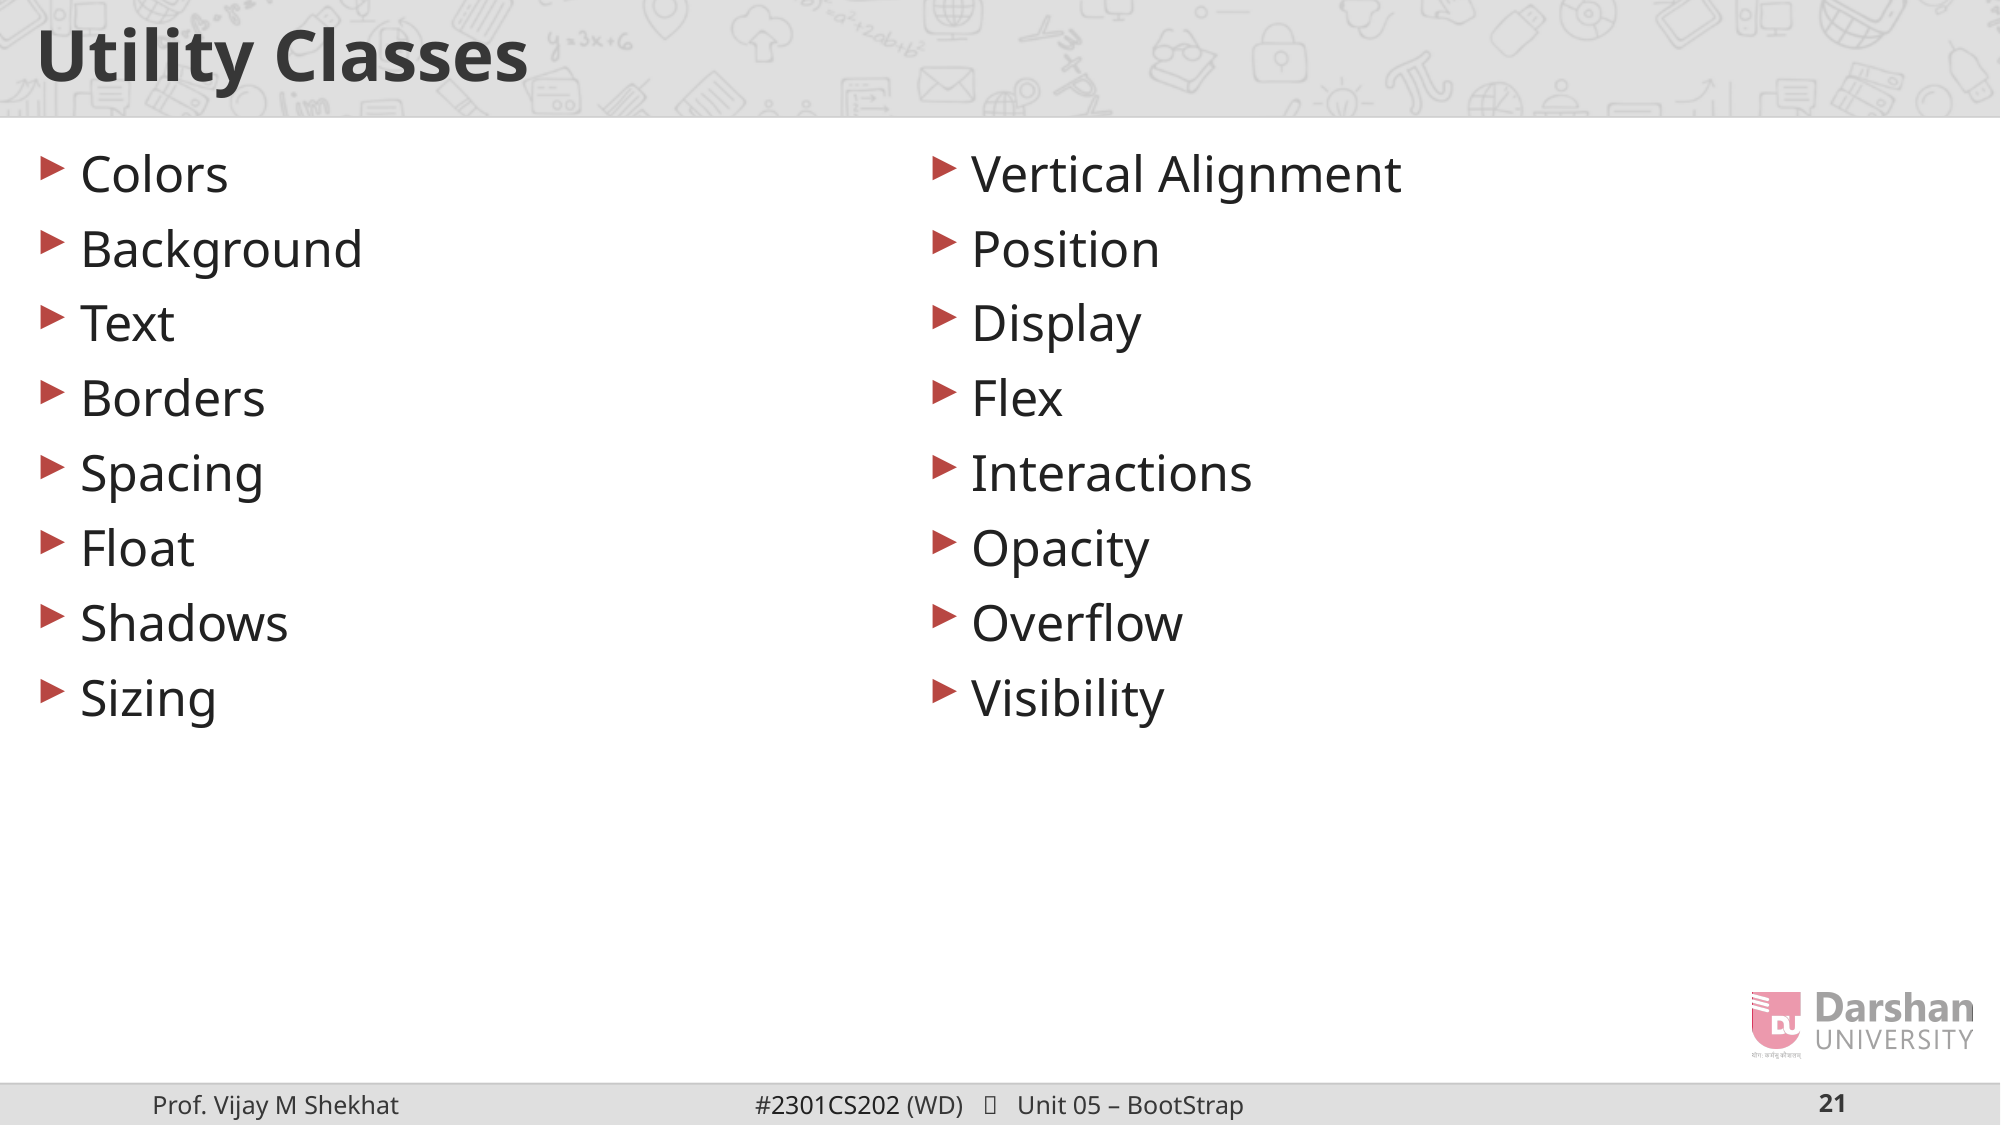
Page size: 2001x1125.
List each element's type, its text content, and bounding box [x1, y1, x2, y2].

text_box Vertical Alignment Position Display Flex Interactions Opacity Overflow Visibility [913, 141, 1745, 1059]
table_cell Set the left and right padding of an element. [1752, 992, 1973, 1059]
list Colors Background Text Borders Spacing Float Shadows Sizing [21, 141, 854, 1059]
title Utility Classes [0, 0, 2000, 117]
